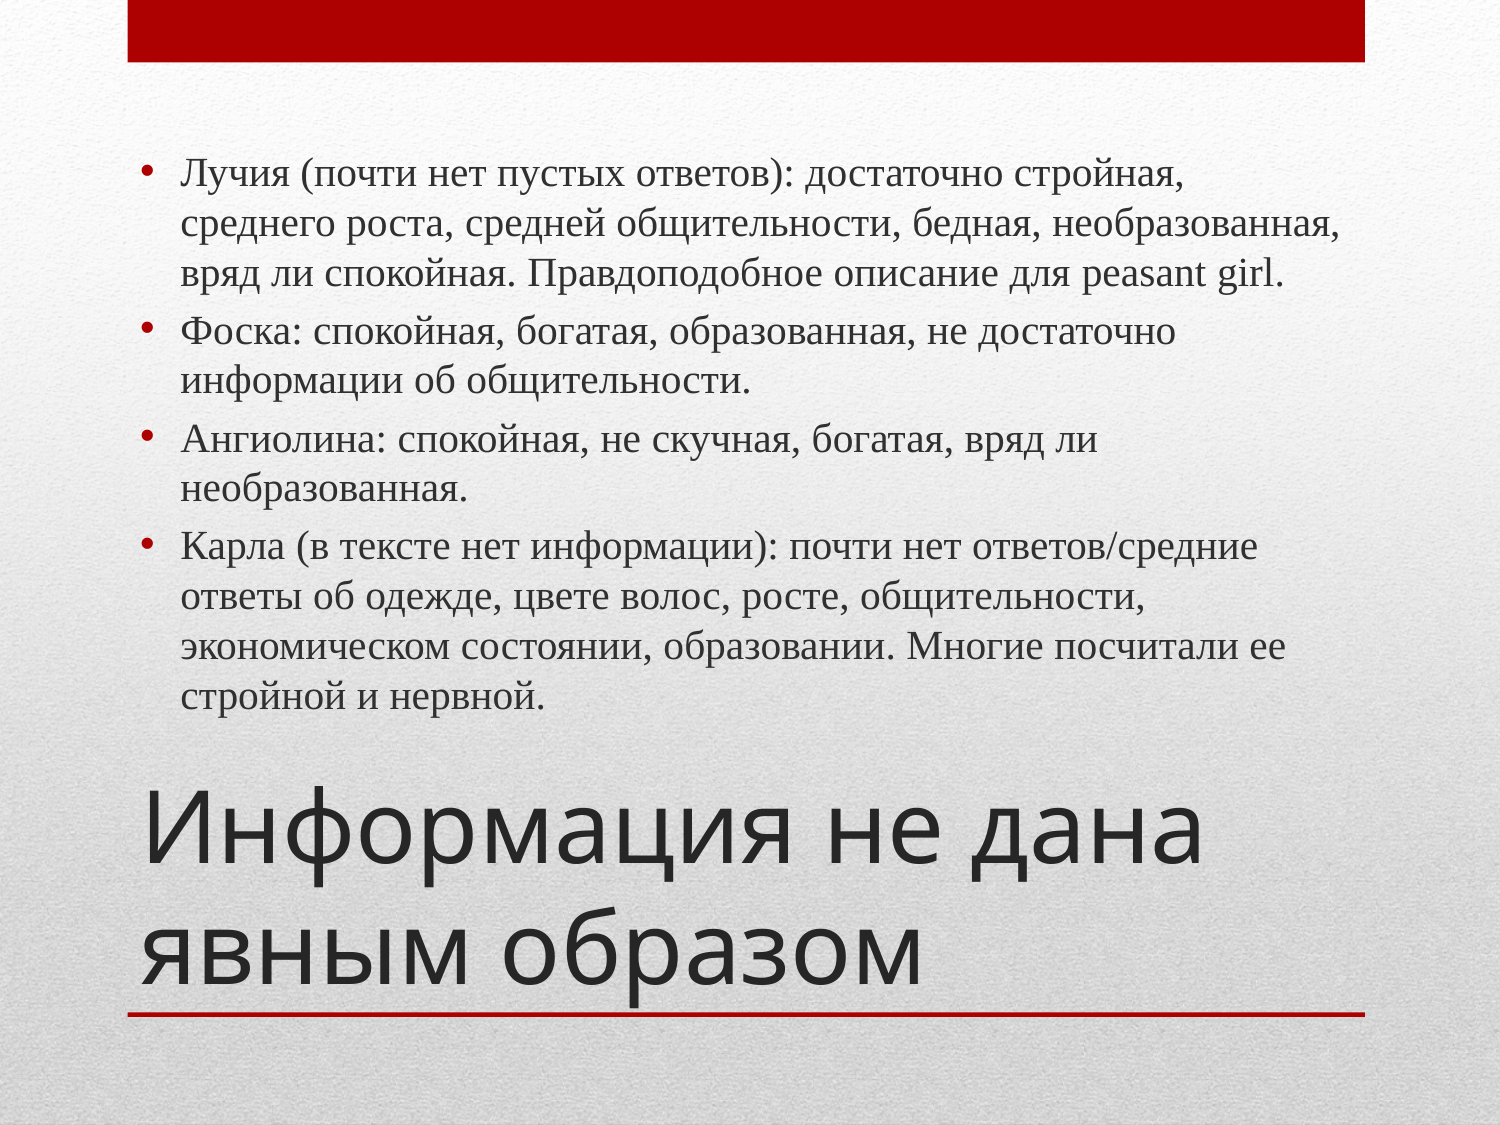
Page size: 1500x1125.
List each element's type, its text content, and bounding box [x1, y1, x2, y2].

list Лучия (почти нет пустых ответов): достаточно стройная, среднего роста, средней общительности, бедная, необразованная, вряд ли спокойная. Правдоподобное описание для peasant girl. Фоска: спокойная, богатая, образованная, не достаточно информации об общительности. Ангиолина: спокойная, не скучная, богатая, вряд ли необразованная. Карла (в тексте нет информации): почти нет ответов/средние ответы об одежде, цвете волос, росте, общительности, экономическом состоянии, образовании. Многие посчитали ее стройной и нервной. [125, 112, 1363, 750]
title Информация не дана явным образом [125, 750, 1238, 1013]
